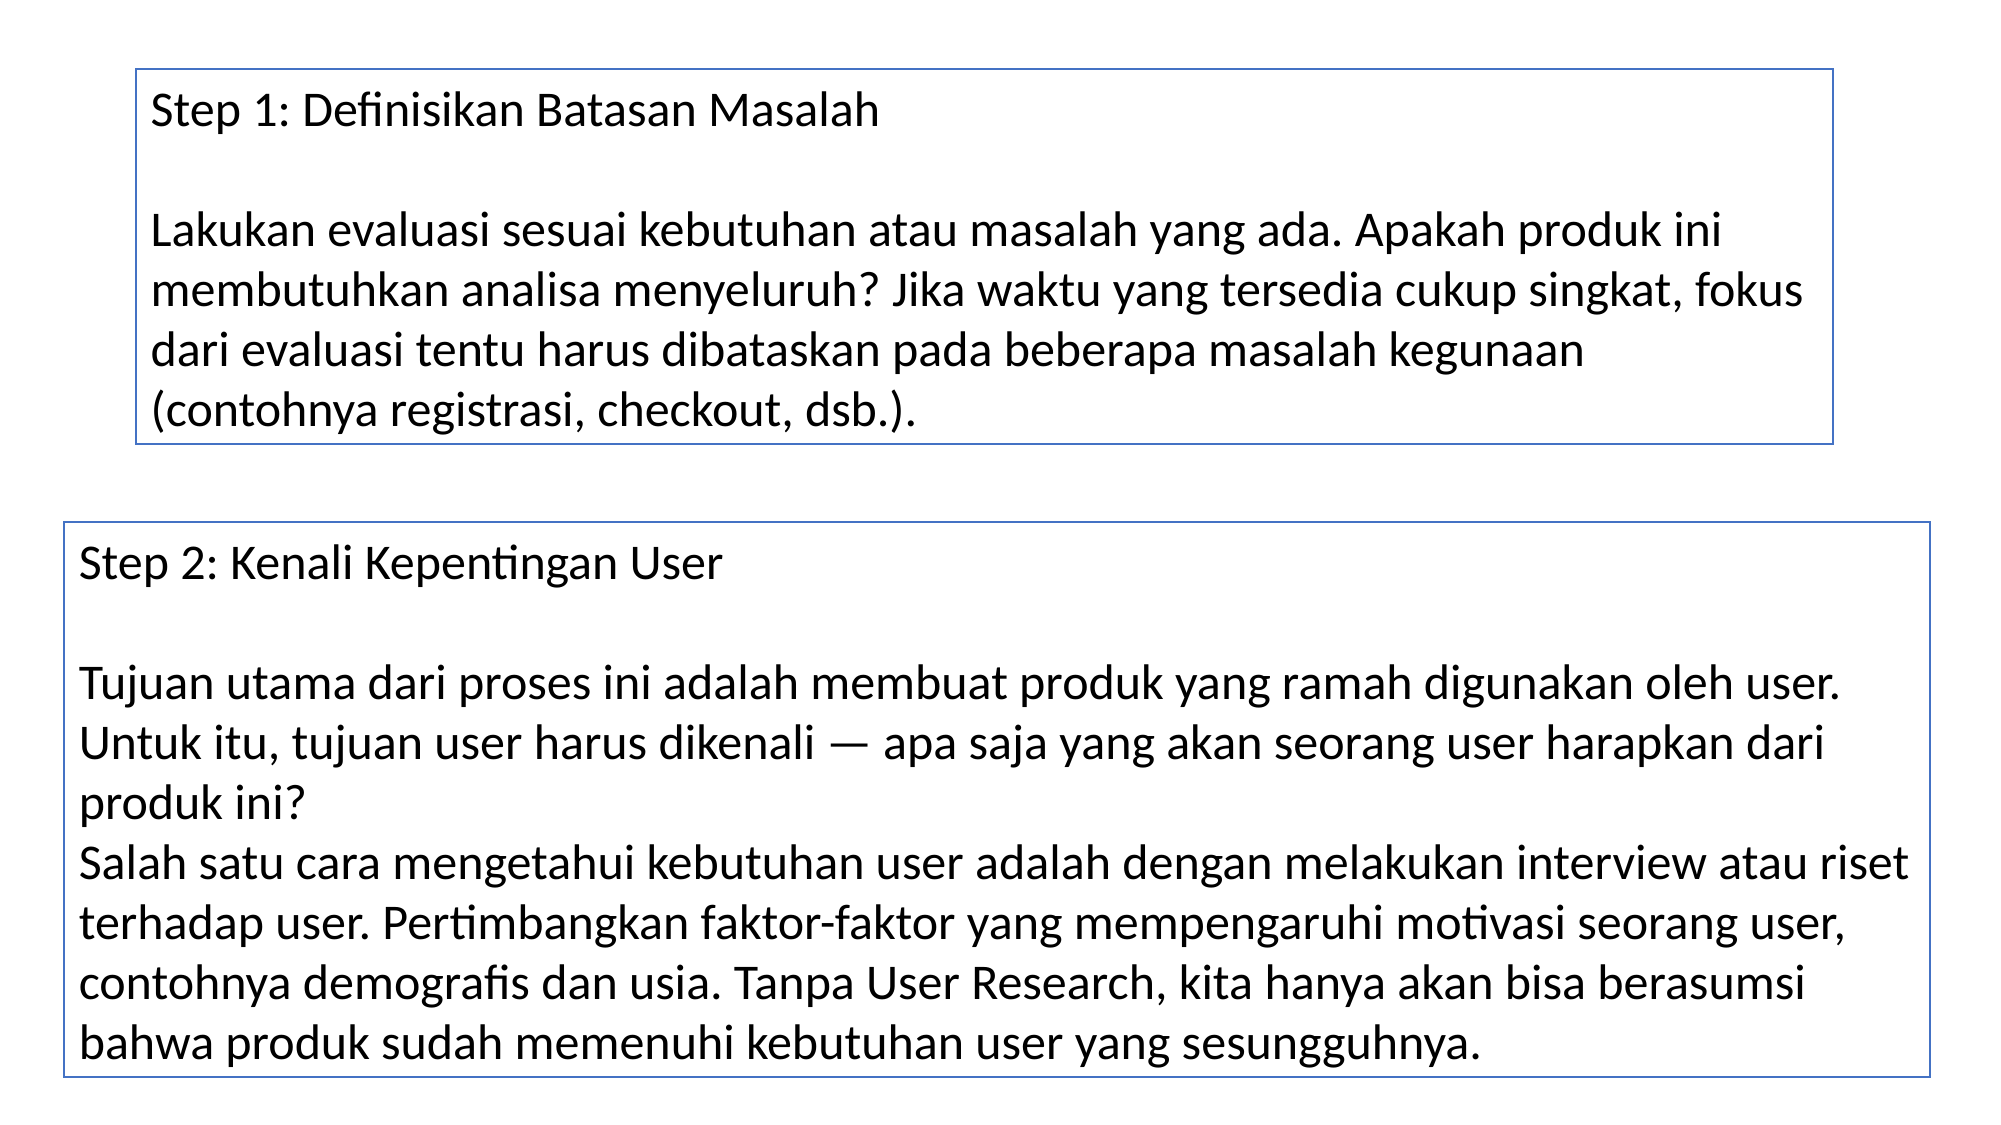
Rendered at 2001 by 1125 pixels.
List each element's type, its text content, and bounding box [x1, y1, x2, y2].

text_box Step 1: Definisikan Batasan Masalah Lakukan evaluasi sesuai kebutuhan atau masalah yang ada. Apakah produk ini membutuhkan analisa menyeluruh? Jika waktu yang tersedia cukup singkat, fokus dari evaluasi tentu harus dibataskan pada beberapa masalah kegunaan (contohnya registrasi, checkout, dsb.). [135, 68, 1834, 445]
text_box Step 2: Kenali Kepentingan User Tujuan utama dari proses ini adalah membuat produk yang ramah digunakan oleh user. Untuk itu, tujuan user harus dikenali — apa saja yang akan seorang user harapkan dari produk ini? Salah satu cara mengetahui kebutuhan user adalah dengan melakukan interview atau riset terhadap user. Pertimbangkan faktor-faktor yang mempengaruhi motivasi seorang user, contohnya demografis dan usia. Tanpa User Research, kita hanya akan bisa berasumsi bahwa produk sudah memenuhi kebutuhan user yang sesungguhnya. [63, 521, 1931, 1078]
